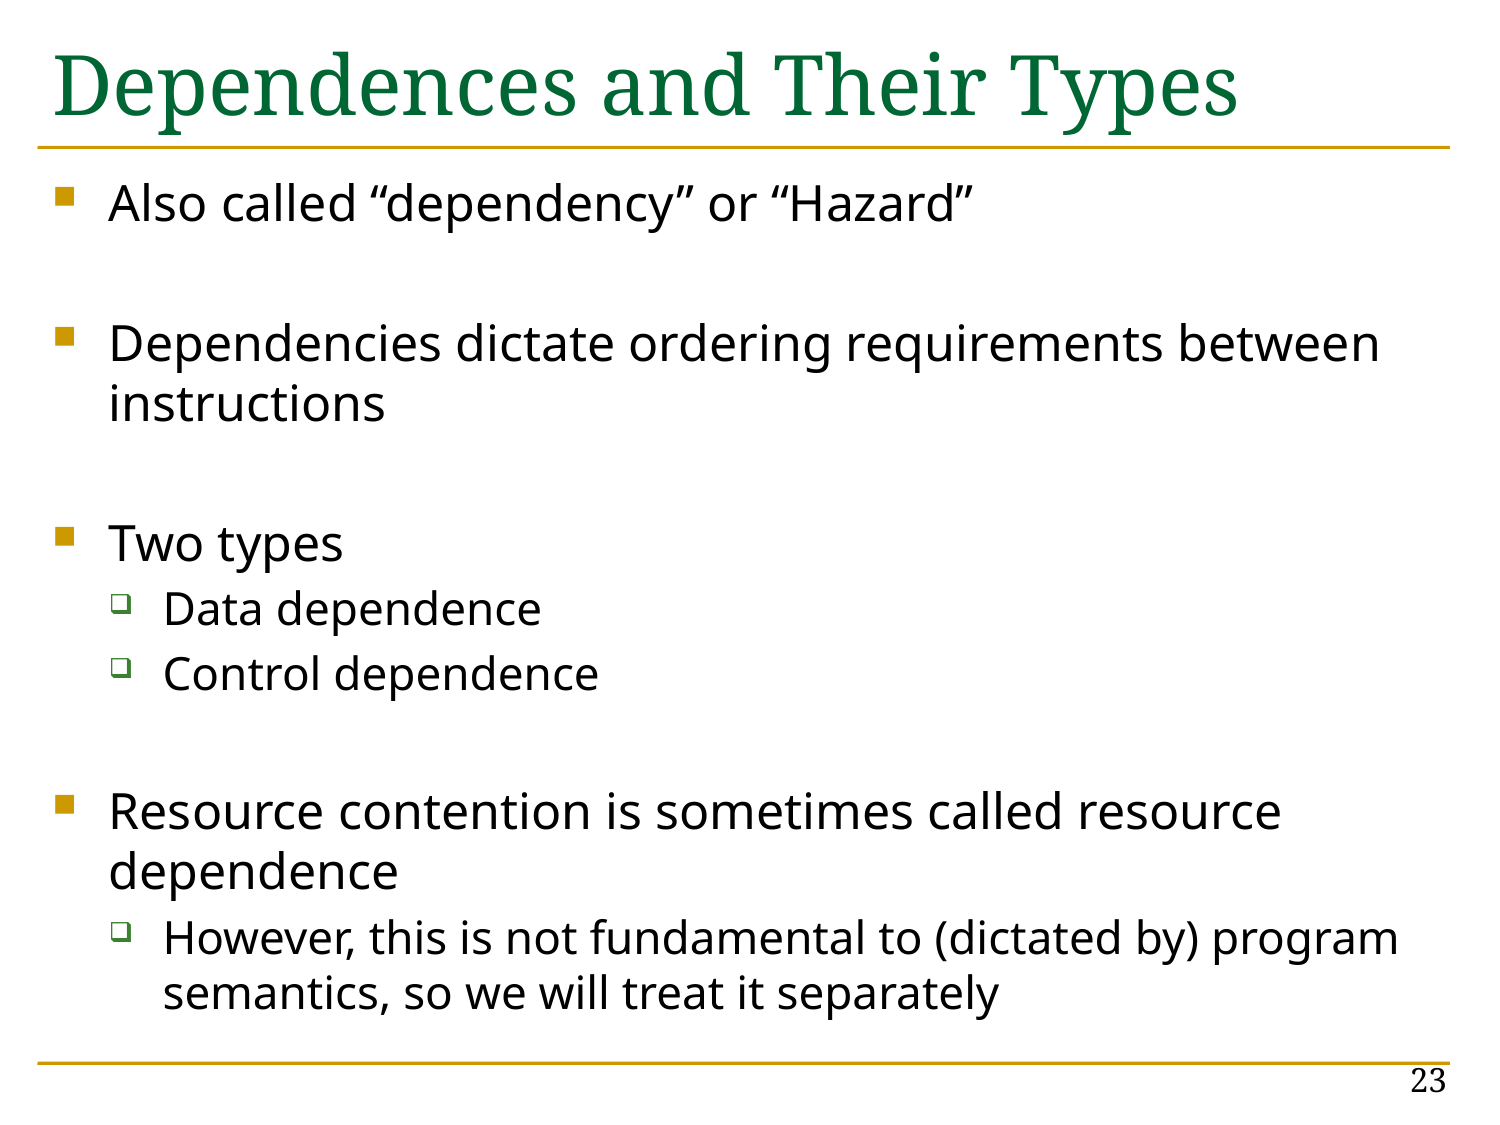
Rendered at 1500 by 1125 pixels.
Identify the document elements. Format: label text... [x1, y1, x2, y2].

title Dependences and Their Types [37, 24, 1450, 163]
list Also called “dependency” or “Hazard” Dependencies dictate ordering requirements between instructions Two types Data dependence Control dependence Resource contention is sometimes called resource dependence However, this is not fundamental to (dictated by) program semantics, so we will treat it separately [37, 163, 1450, 1016]
slide_number 23 [1111, 1036, 1462, 1112]
